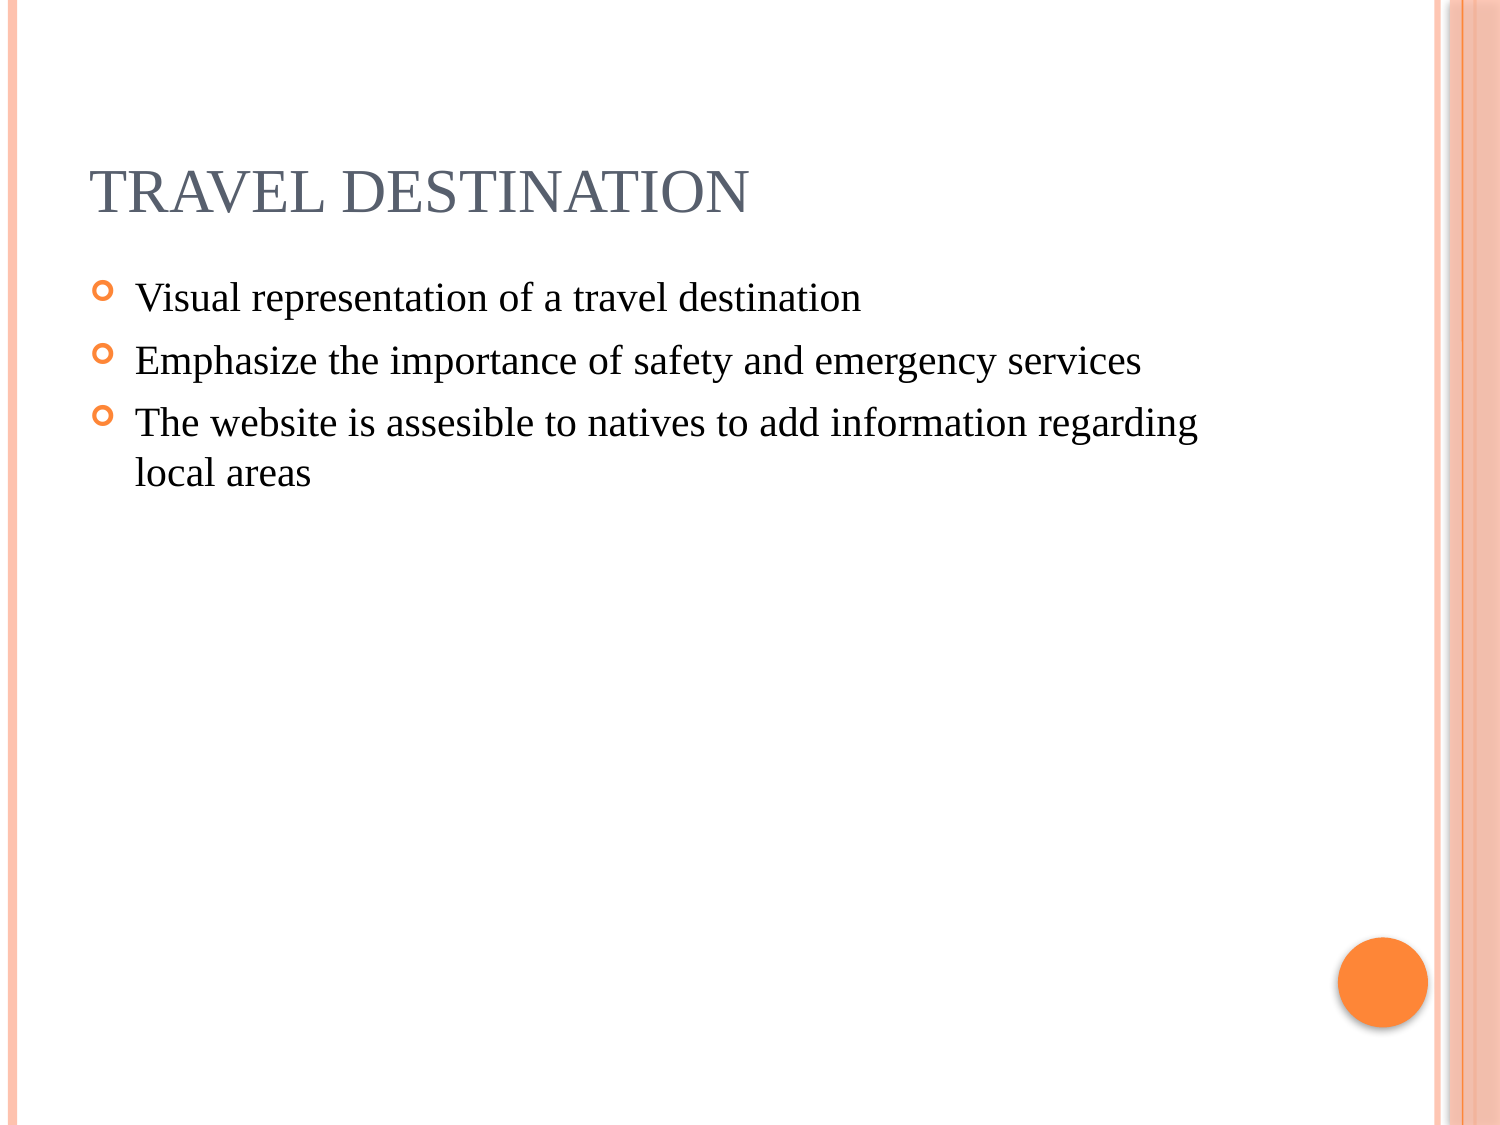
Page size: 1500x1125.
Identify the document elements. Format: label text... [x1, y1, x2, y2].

list Visual representation of a travel destination Emphasize the importance of safety and emergency services The website is assesible to natives to add information regarding local areas [75, 262, 1300, 1062]
title Travel destination [75, 45, 1300, 233]
